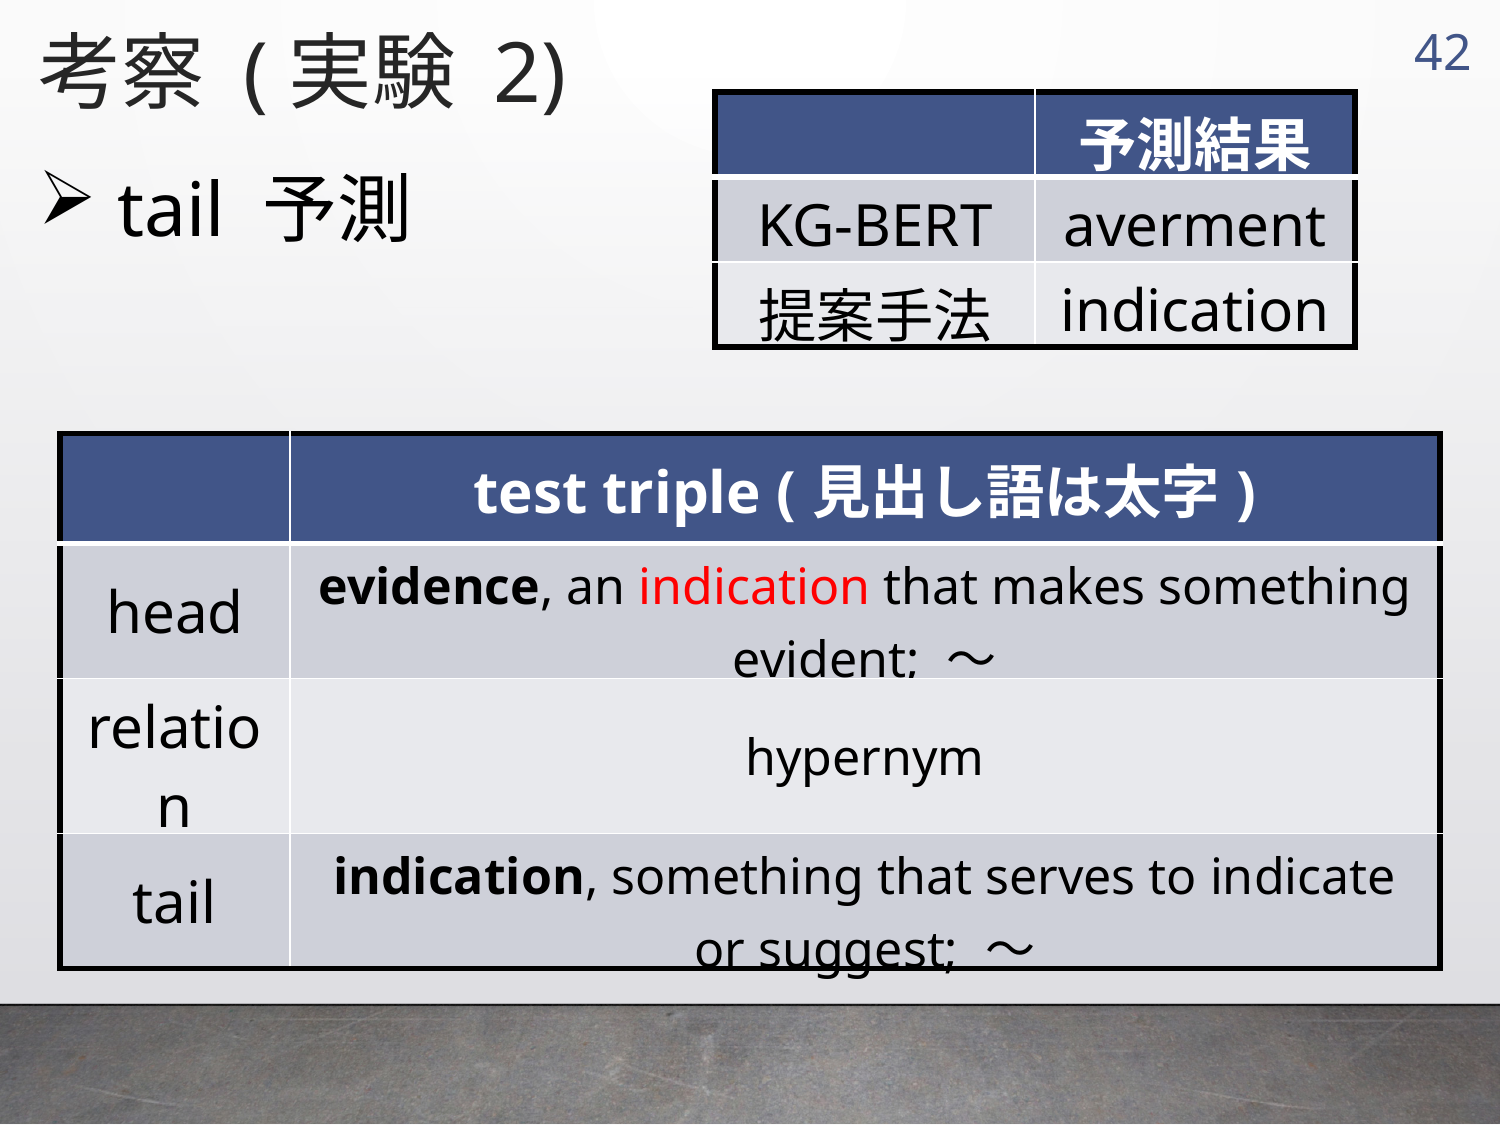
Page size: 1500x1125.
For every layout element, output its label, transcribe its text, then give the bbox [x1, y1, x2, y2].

text_box tail 予測 [23, 154, 445, 259]
picture [0, 1004, 1500, 1124]
table_header [718, 95, 1034, 174]
text_box 考察 (実験 2) [23, 11, 1390, 141]
table_cell 提案手法 [718, 263, 1034, 344]
table_cell averment [1036, 180, 1352, 261]
table_cell hypernym [291, 679, 1437, 833]
table_cell KG-BERT [718, 180, 1034, 261]
table_header test triple (見出し語は太字) [291, 436, 1437, 541]
table_header [63, 436, 289, 541]
slide_number 41 [1378, 12, 1487, 76]
table_cell evidence, an indication that makes something evident; ～ [291, 546, 1437, 678]
table_cell indication [1036, 263, 1352, 344]
table_cell indication, something that serves to indicate or suggest; ～ [291, 834, 1437, 966]
table_header 予測結果 [1036, 95, 1352, 174]
table_cell tail [63, 834, 289, 966]
table_cell relation [63, 679, 289, 833]
table_cell head [63, 546, 289, 678]
